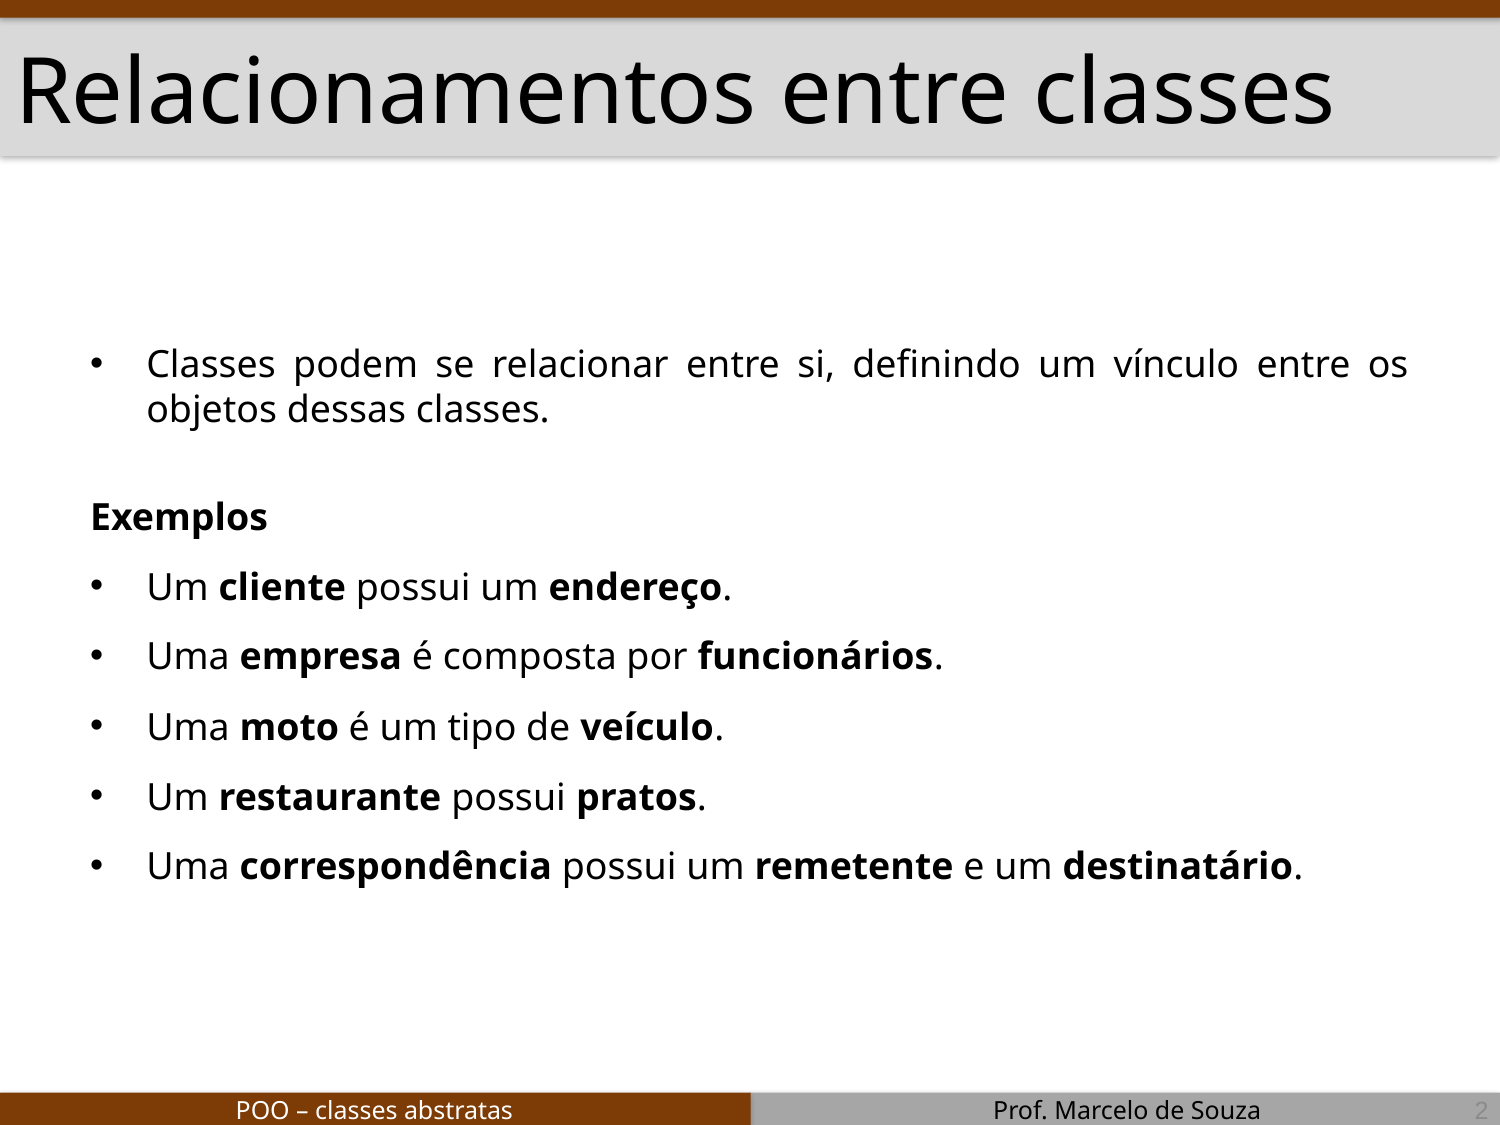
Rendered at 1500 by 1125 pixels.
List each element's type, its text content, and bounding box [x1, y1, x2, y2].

slide_number 2 [1153, 1084, 1500, 1125]
list Classes podem se relacionar entre si, definindo um vínculo entre os objetos dessas classes. Exemplos Um cliente possui um endereço. Uma empresa é composta por funcionários. Uma moto é um tipo de veículo. Um restaurante possui pratos. Uma correspondência possui um remetente e um destinatário. [75, 262, 1425, 1050]
title Relacionamentos entre classes [0, 18, 1500, 156]
